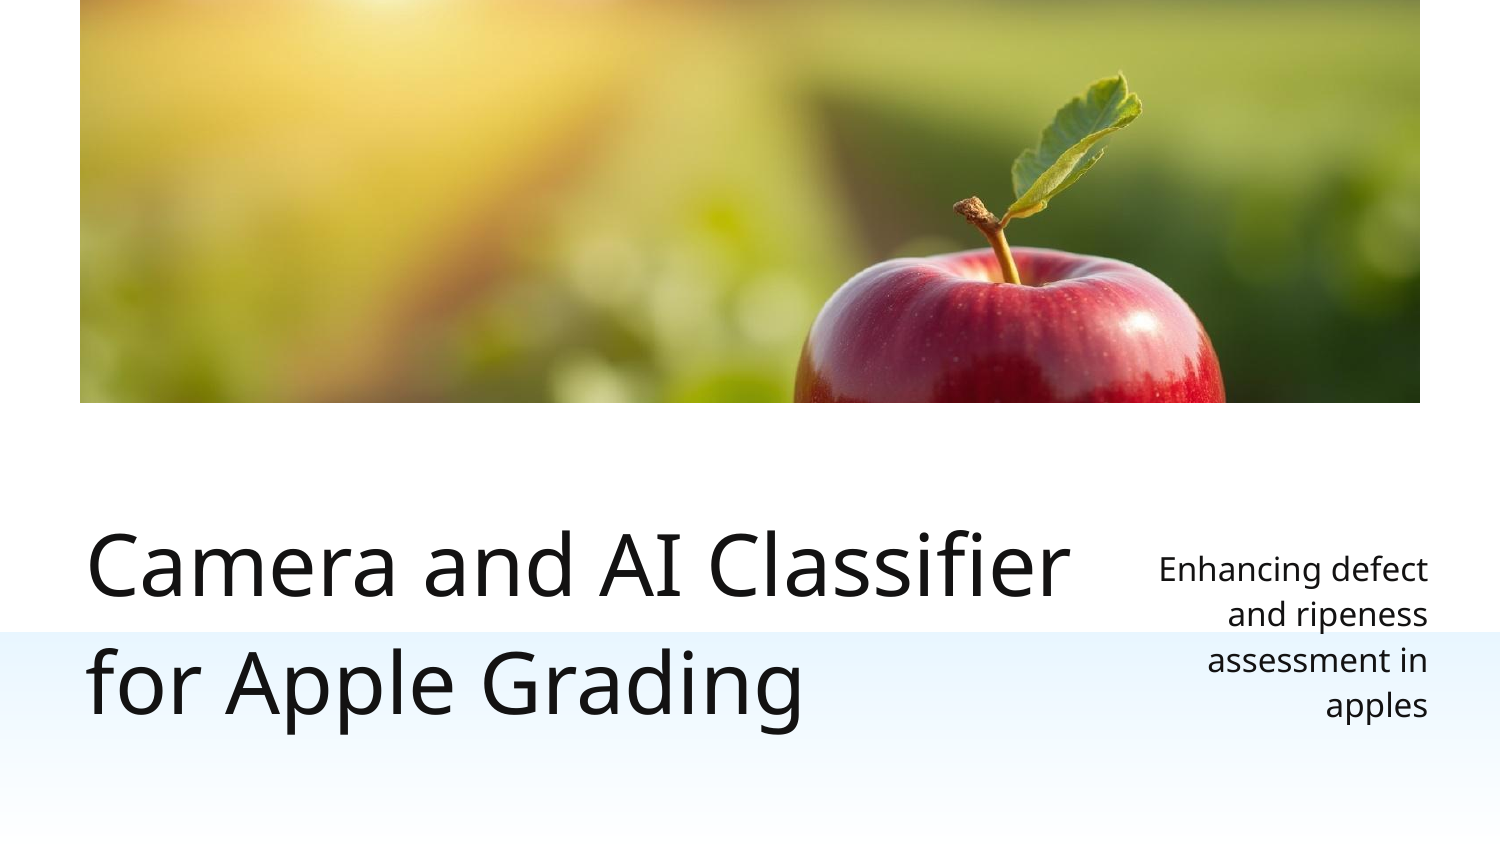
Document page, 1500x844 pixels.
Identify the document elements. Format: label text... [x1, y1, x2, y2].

title Camera and AI Classifier for Apple Grading [70, 485, 1116, 755]
picture [79, 0, 1421, 403]
subtitle Enhancing defect and ripeness assessment in apples [1107, 509, 1444, 743]
